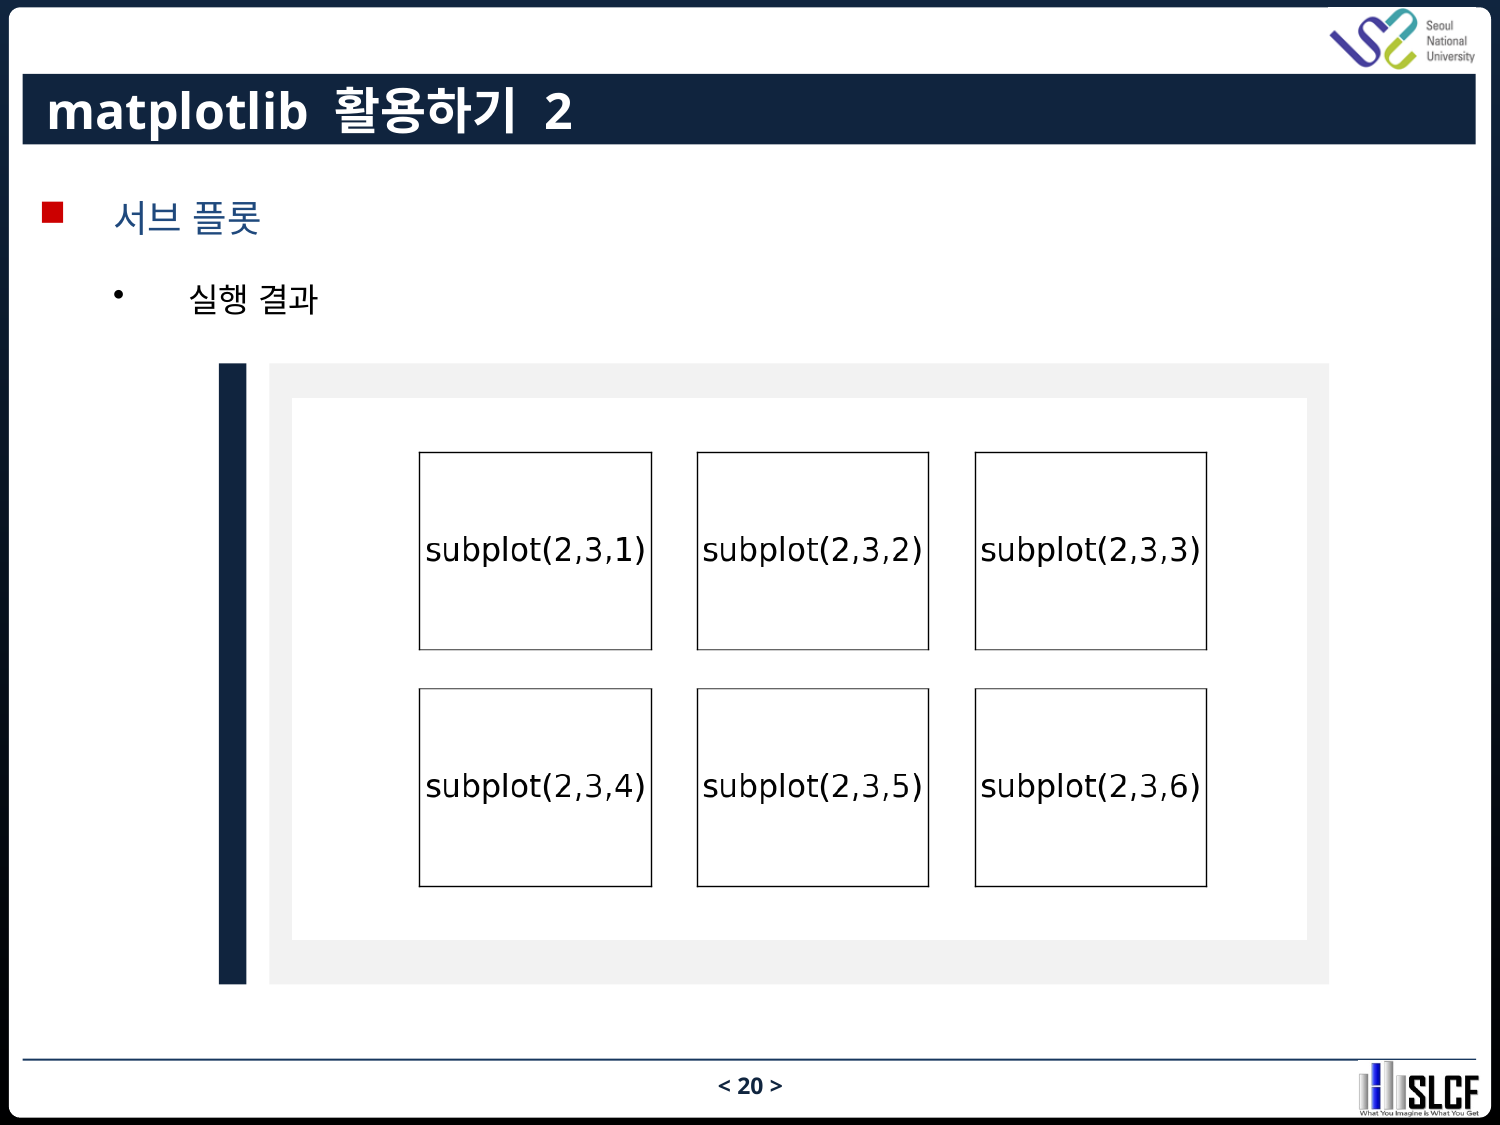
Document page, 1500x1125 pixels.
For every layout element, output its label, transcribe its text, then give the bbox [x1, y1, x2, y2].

text_box [218, 363, 247, 985]
picture [292, 398, 1307, 940]
list 서브 플롯 실행 결과 [38, 172, 1377, 811]
picture [1358, 1060, 1481, 1117]
title matplotlib 활용하기 2 [22, 73, 1476, 145]
picture [1328, 7, 1476, 70]
text_box [269, 363, 1330, 985]
